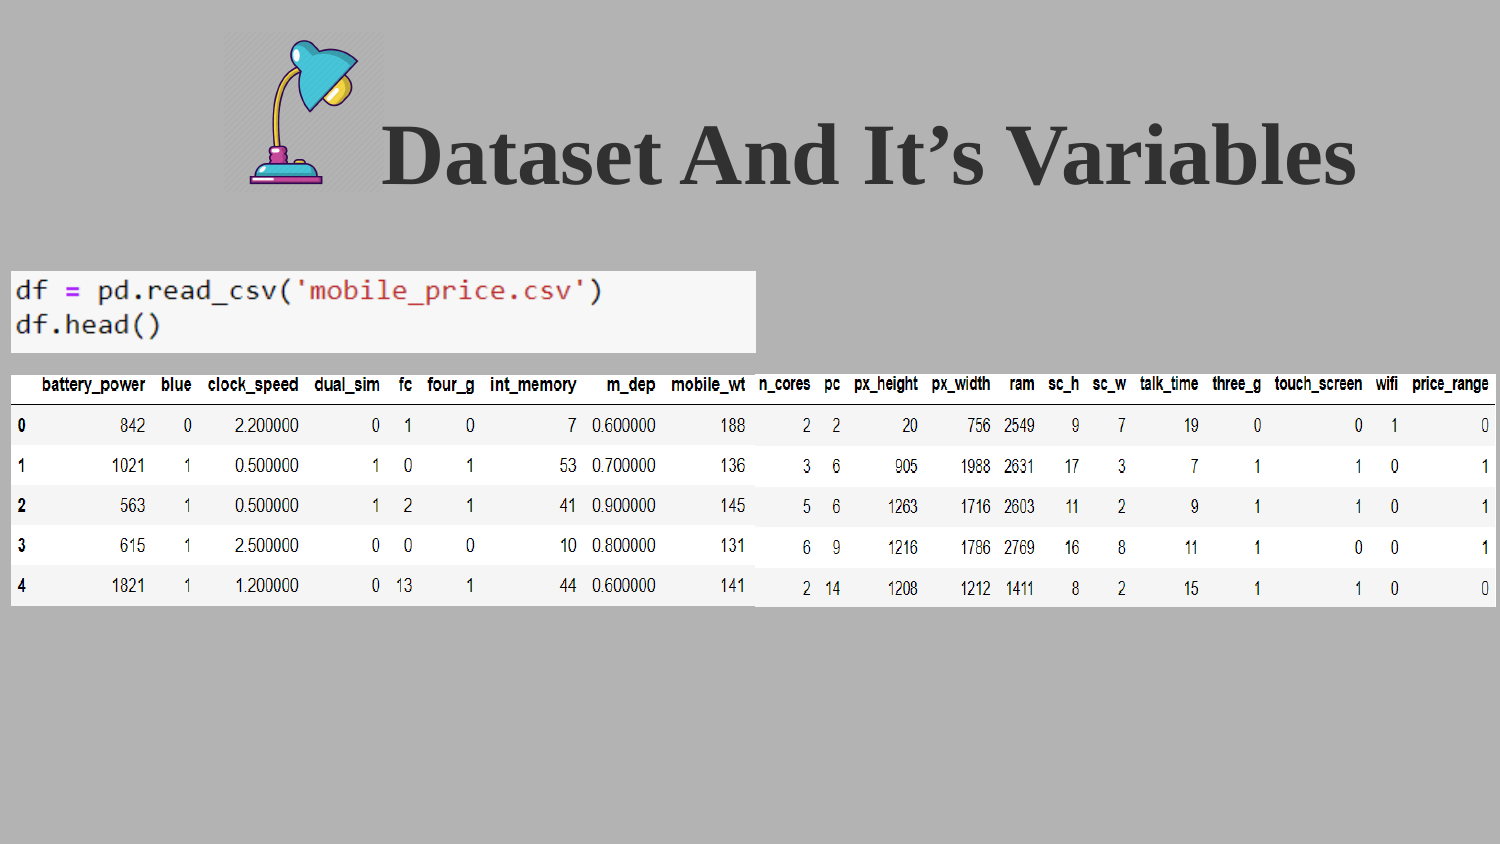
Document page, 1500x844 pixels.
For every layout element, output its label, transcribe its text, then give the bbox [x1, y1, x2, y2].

picture [11, 373, 1496, 607]
title Dataset And It’s Variables [366, 66, 1500, 233]
picture [11, 271, 756, 353]
picture [224, 32, 384, 192]
